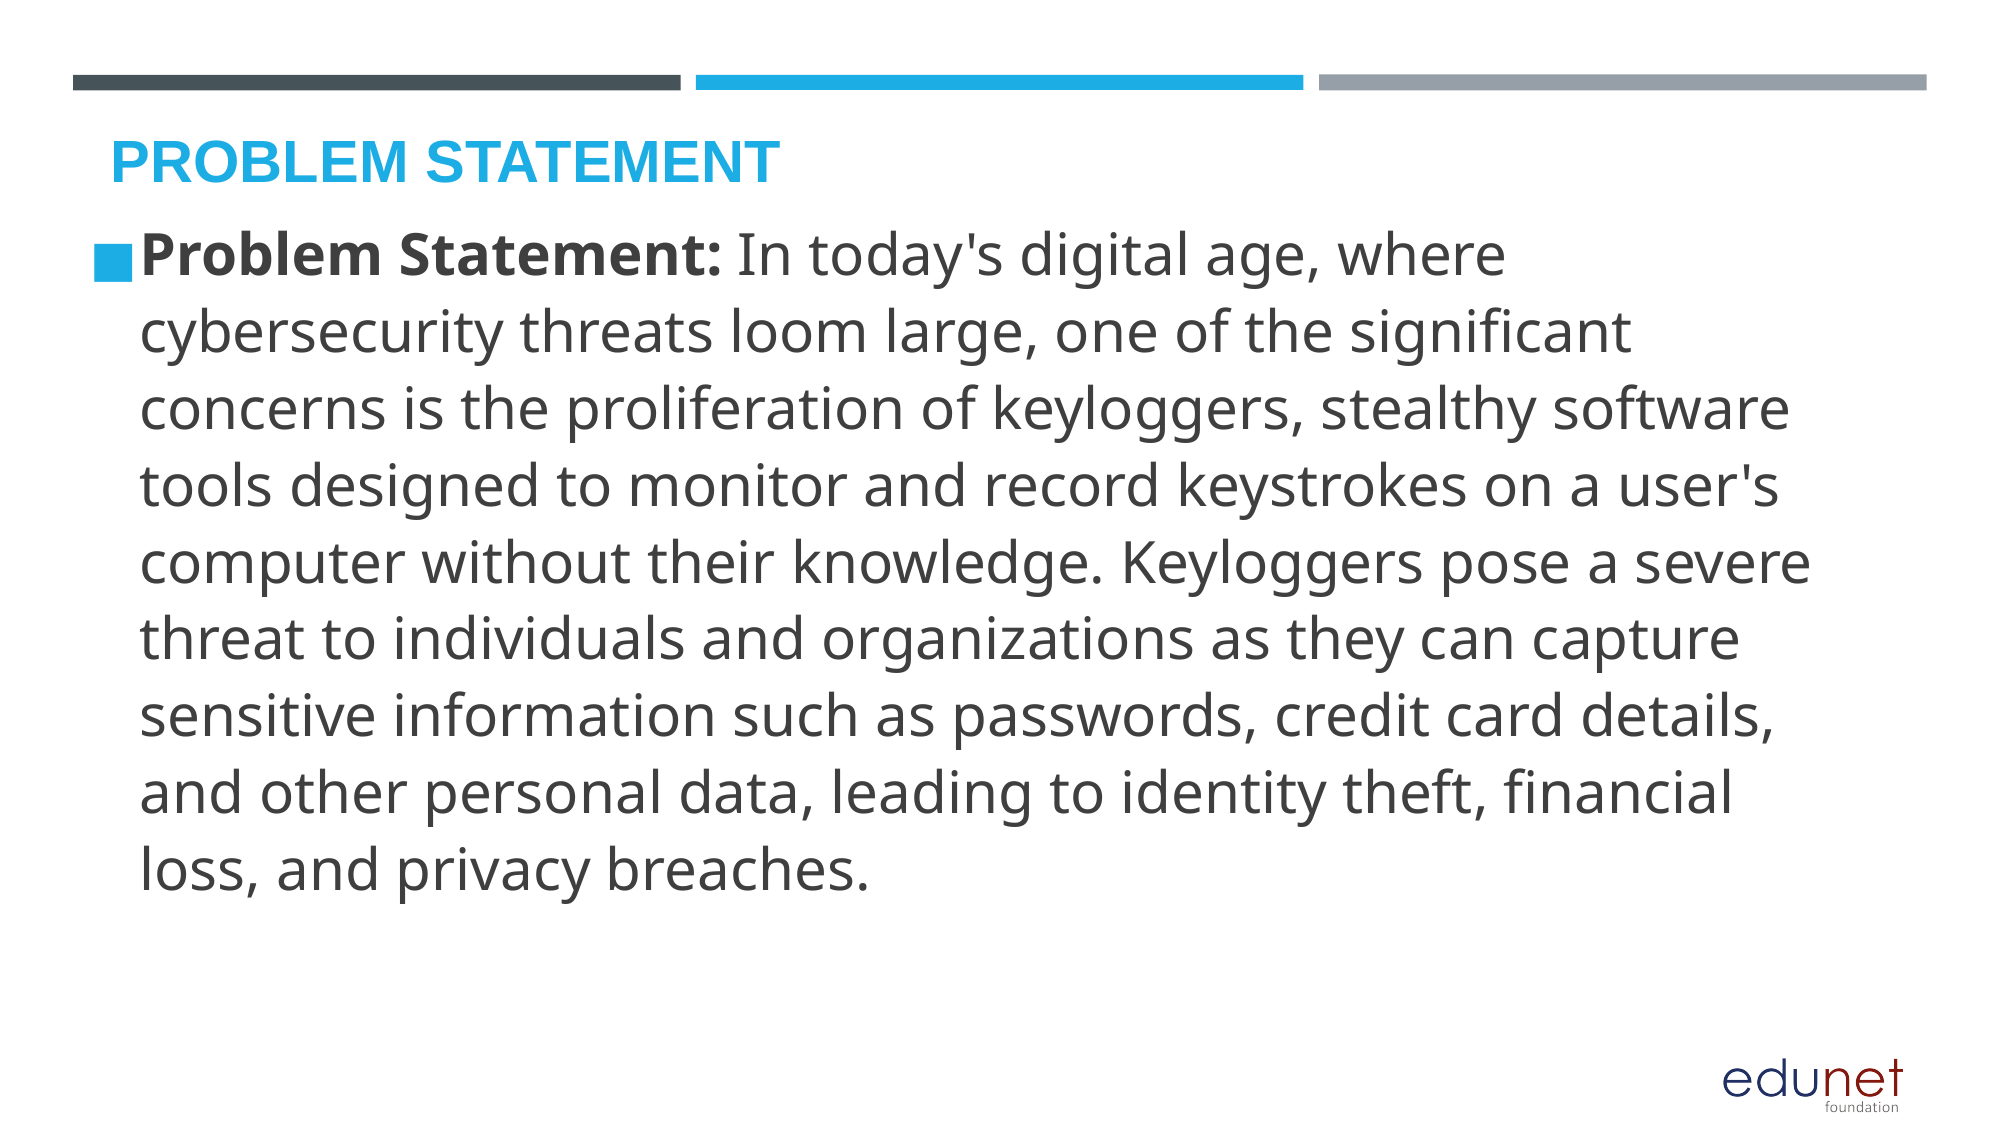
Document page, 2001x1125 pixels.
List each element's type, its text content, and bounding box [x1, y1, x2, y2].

picture [1719, 1056, 1905, 1116]
title PROBLEM STATEMENT [95, 115, 1905, 203]
list Problem Statement: In today's digital age, where cybersecurity threats loom large, one of the significant concerns is the proliferation of keyloggers, stealthy software tools designed to monitor and record keystrokes on a user's computer without their knowledge. Keyloggers pose a severe threat to individuals and organizations as they can capture sensitive information such as passwords, credit card details, and other personal data, leading to identity theft, financial loss, and privacy breaches. [74, 203, 1884, 970]
